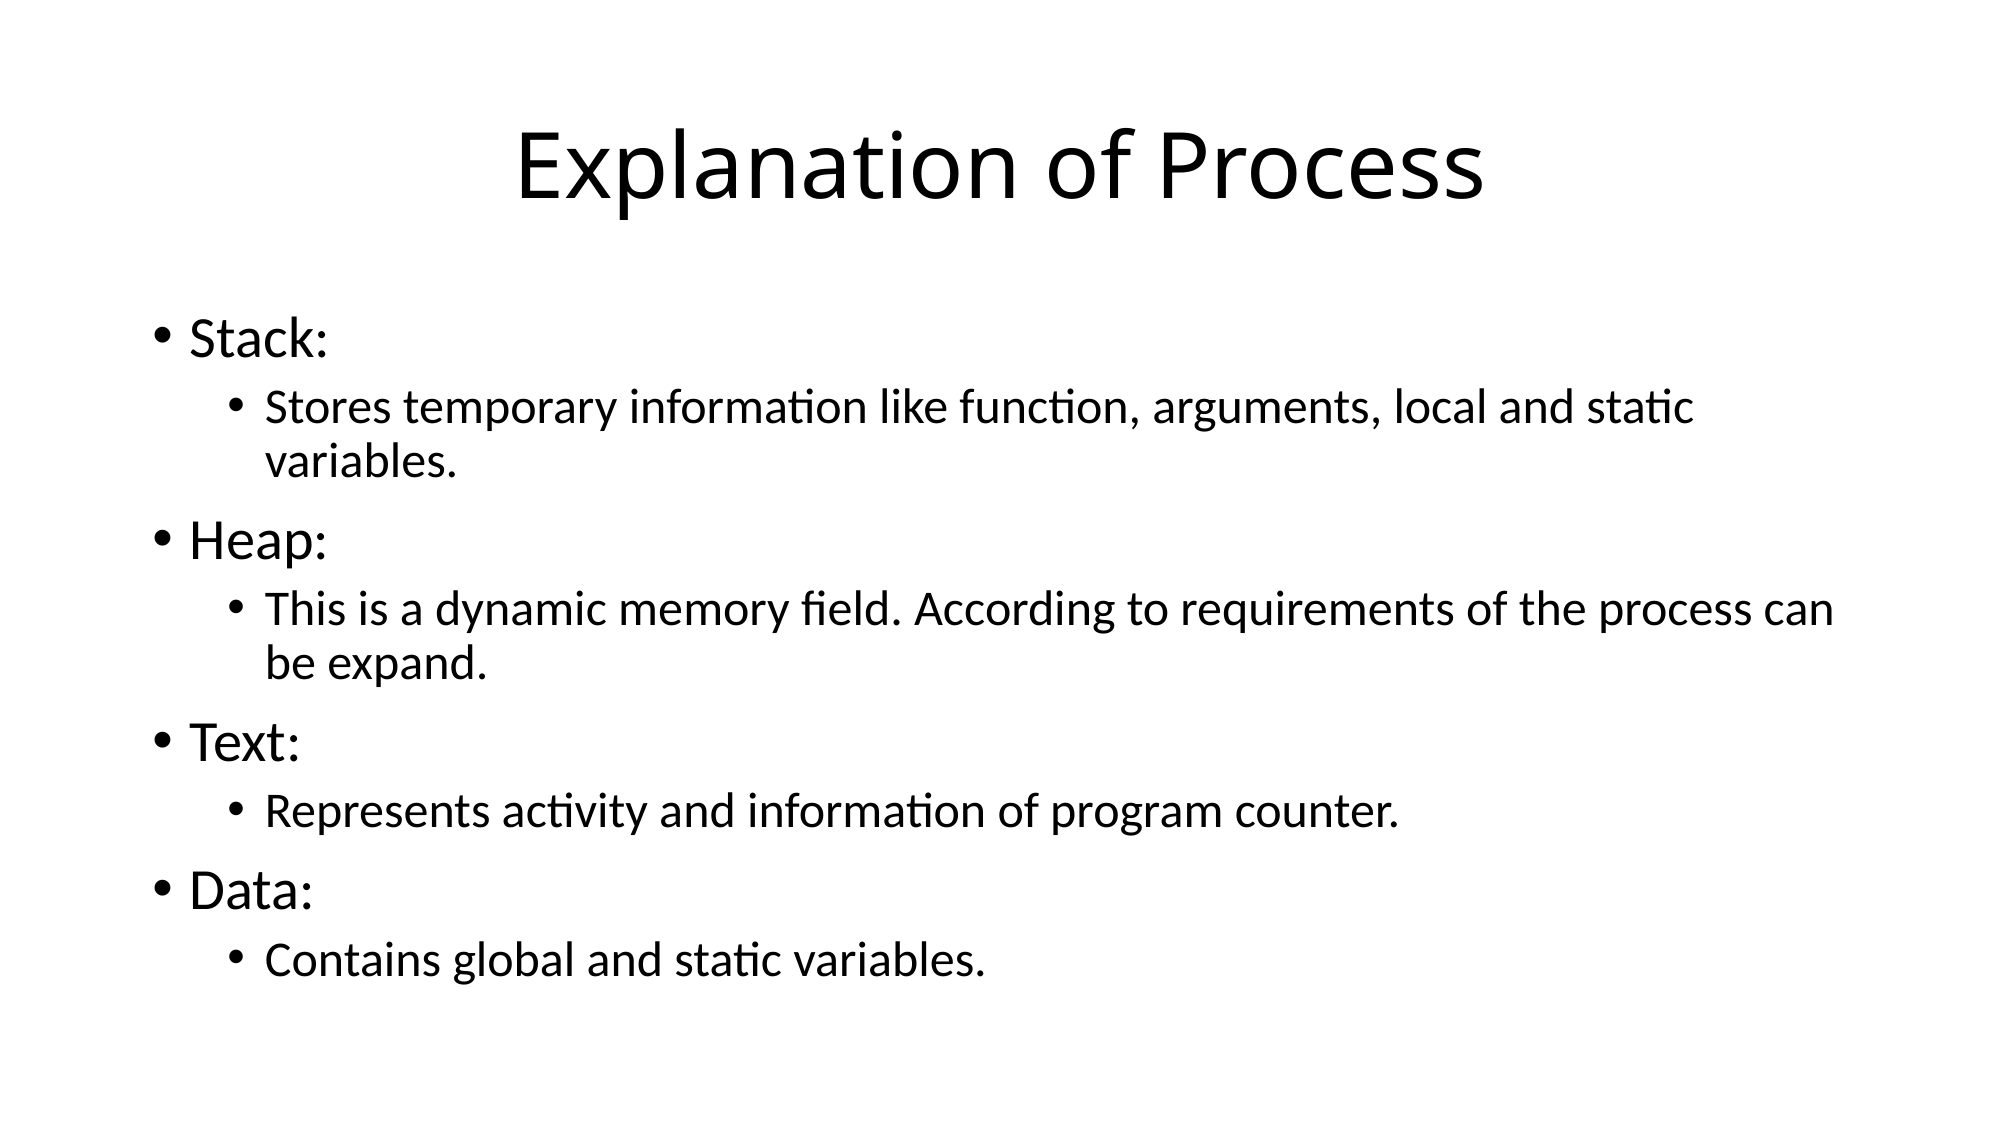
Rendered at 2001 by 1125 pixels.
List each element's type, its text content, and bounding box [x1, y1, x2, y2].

list Stack: Stores temporary information like function, arguments, local and static variables. Heap: This is a dynamic memory field. According to requirements of the process can be expand. Text: Represents activity and information of program counter. Data: Contains global and static variables. [137, 299, 1863, 1014]
title Explanation of Process [137, 59, 1863, 278]
